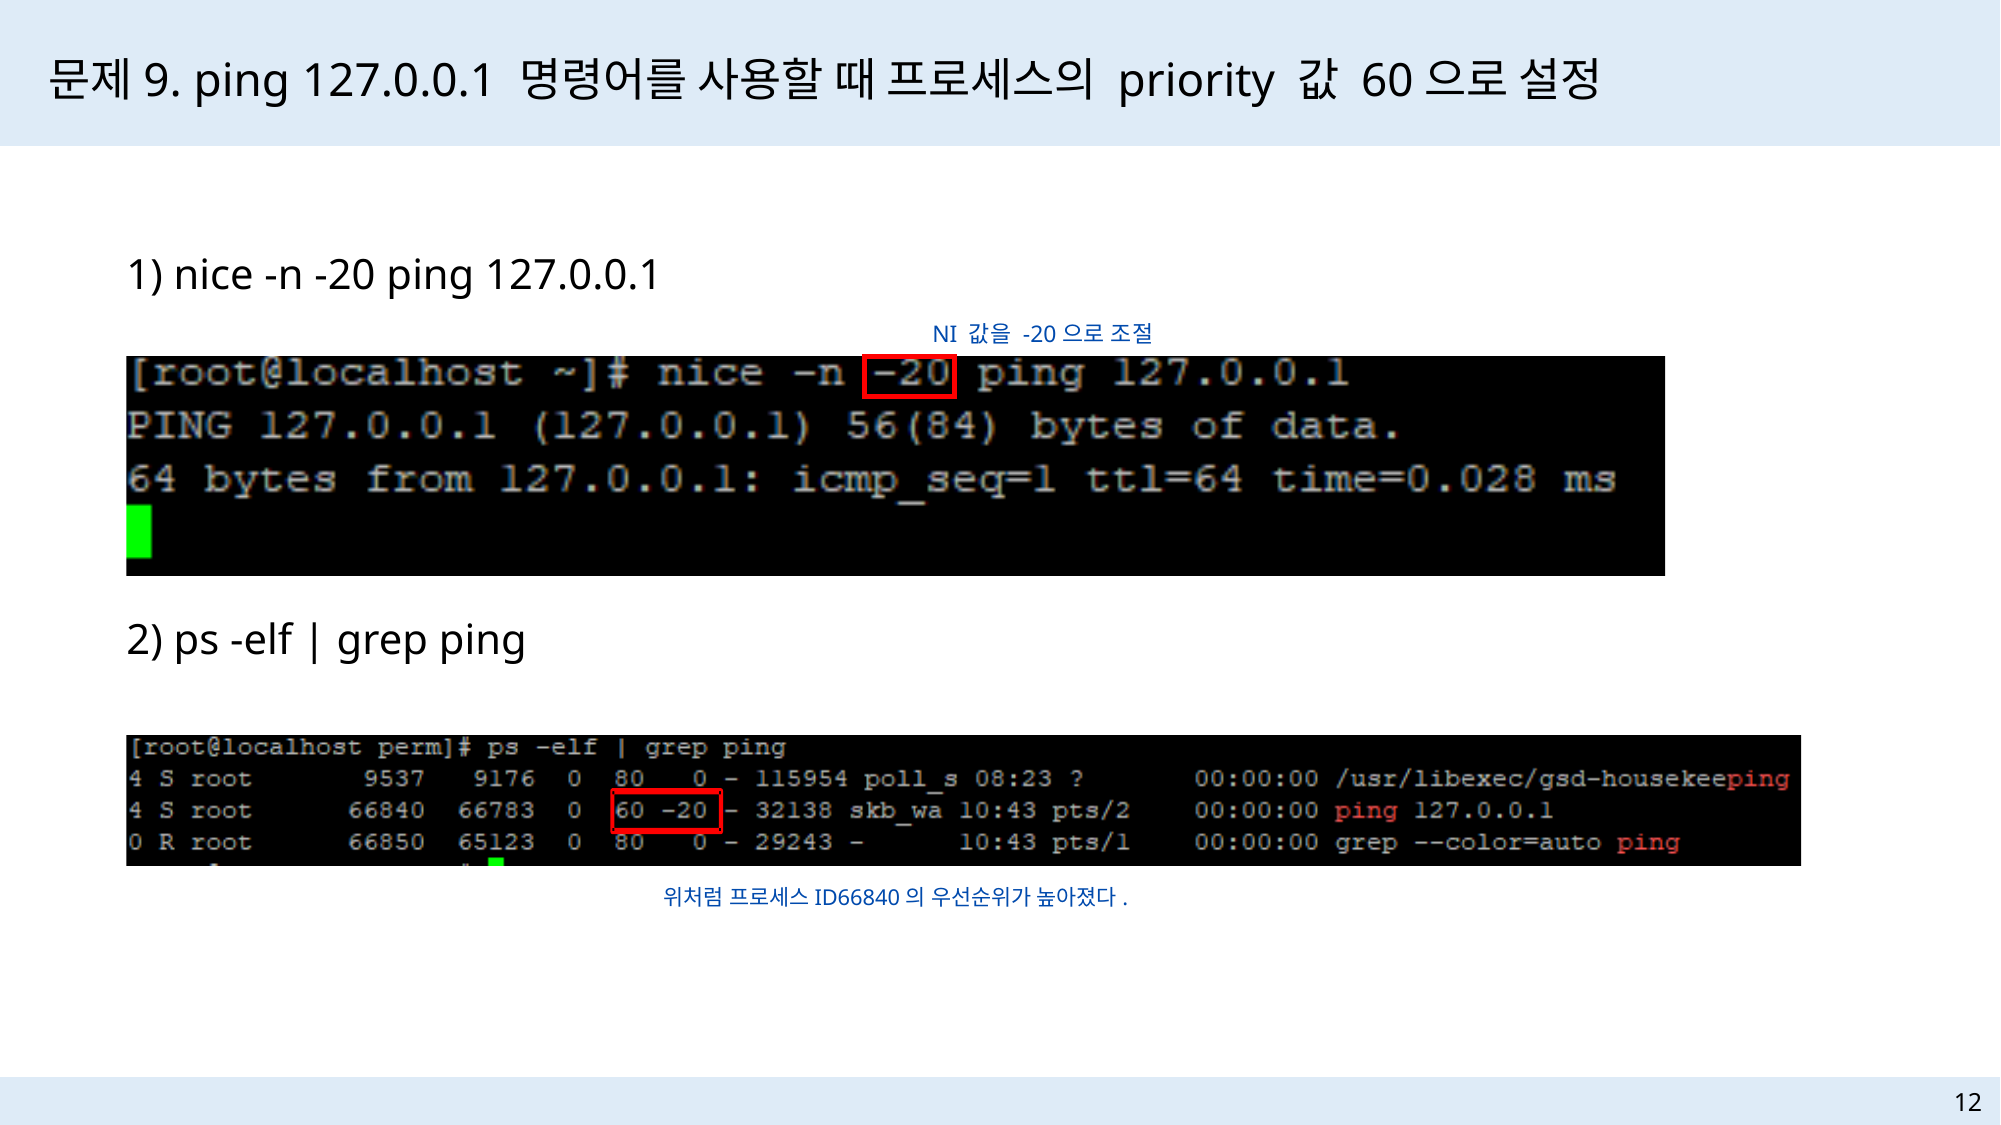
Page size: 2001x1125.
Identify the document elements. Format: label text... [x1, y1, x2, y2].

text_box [864, 356, 955, 397]
text_box 문제9. ping 127.0.0.1 명령어를 사용할 때 프로세스의 priority 값 60으로 설정 [48, 57, 1861, 106]
text_box 12 [1953, 1081, 1983, 1117]
text_box NI 값을 -20으로 조절 [932, 311, 1154, 347]
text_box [610, 788, 724, 835]
text_box 2) ps -elf | grep ping [126, 606, 1900, 663]
text_box 위처럼 프로세스ID66840의 우선순위가 높아졌다. [638, 874, 1154, 910]
text_box [126, 735, 1802, 866]
text_box [126, 356, 1666, 576]
text_box 1) nice -n -20 ping 127.0.0.1 [126, 241, 1900, 298]
